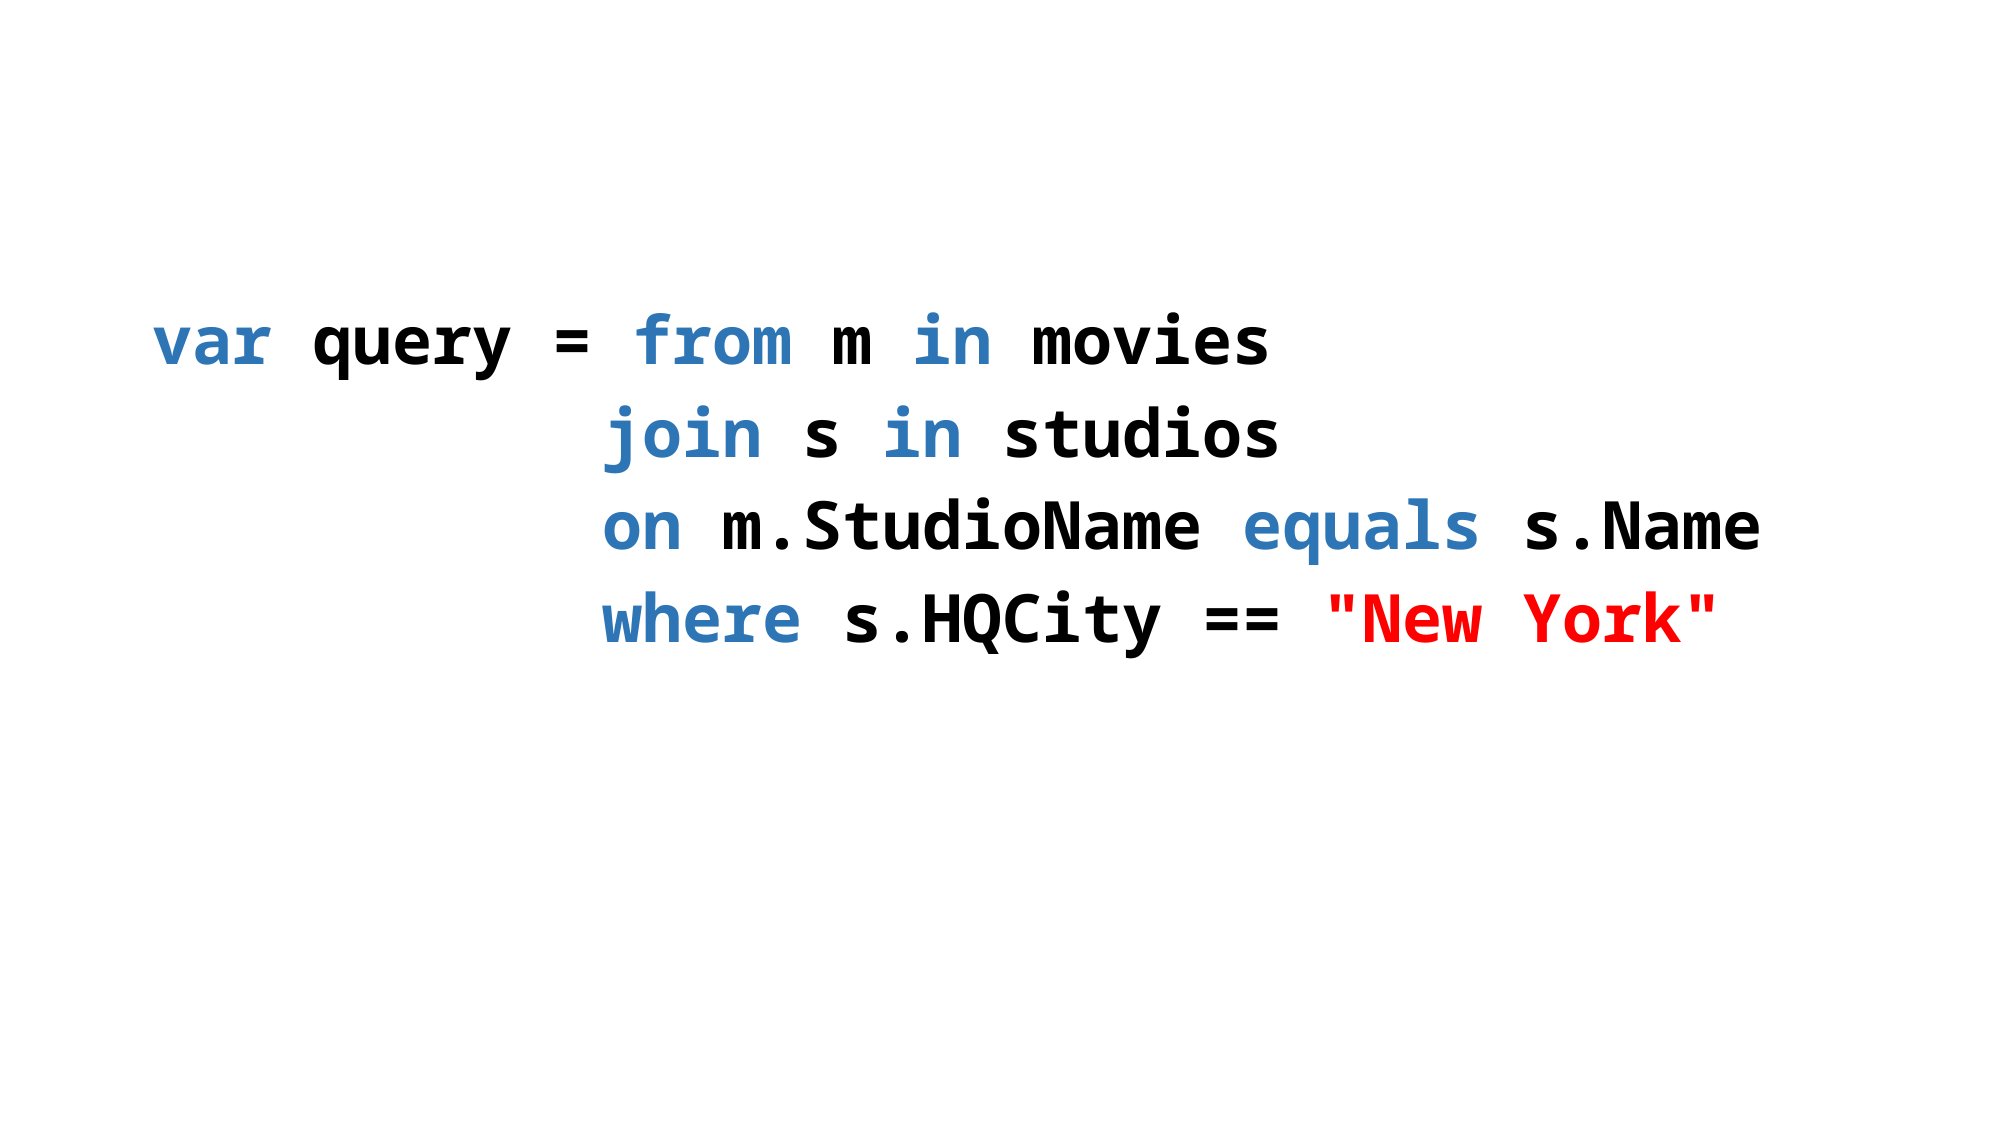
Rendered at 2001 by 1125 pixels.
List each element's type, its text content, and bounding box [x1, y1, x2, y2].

list var query = from m in movies join s in studios on m.StudioName equals s.Name where s.HQCity == "New York" [137, 299, 1946, 1014]
